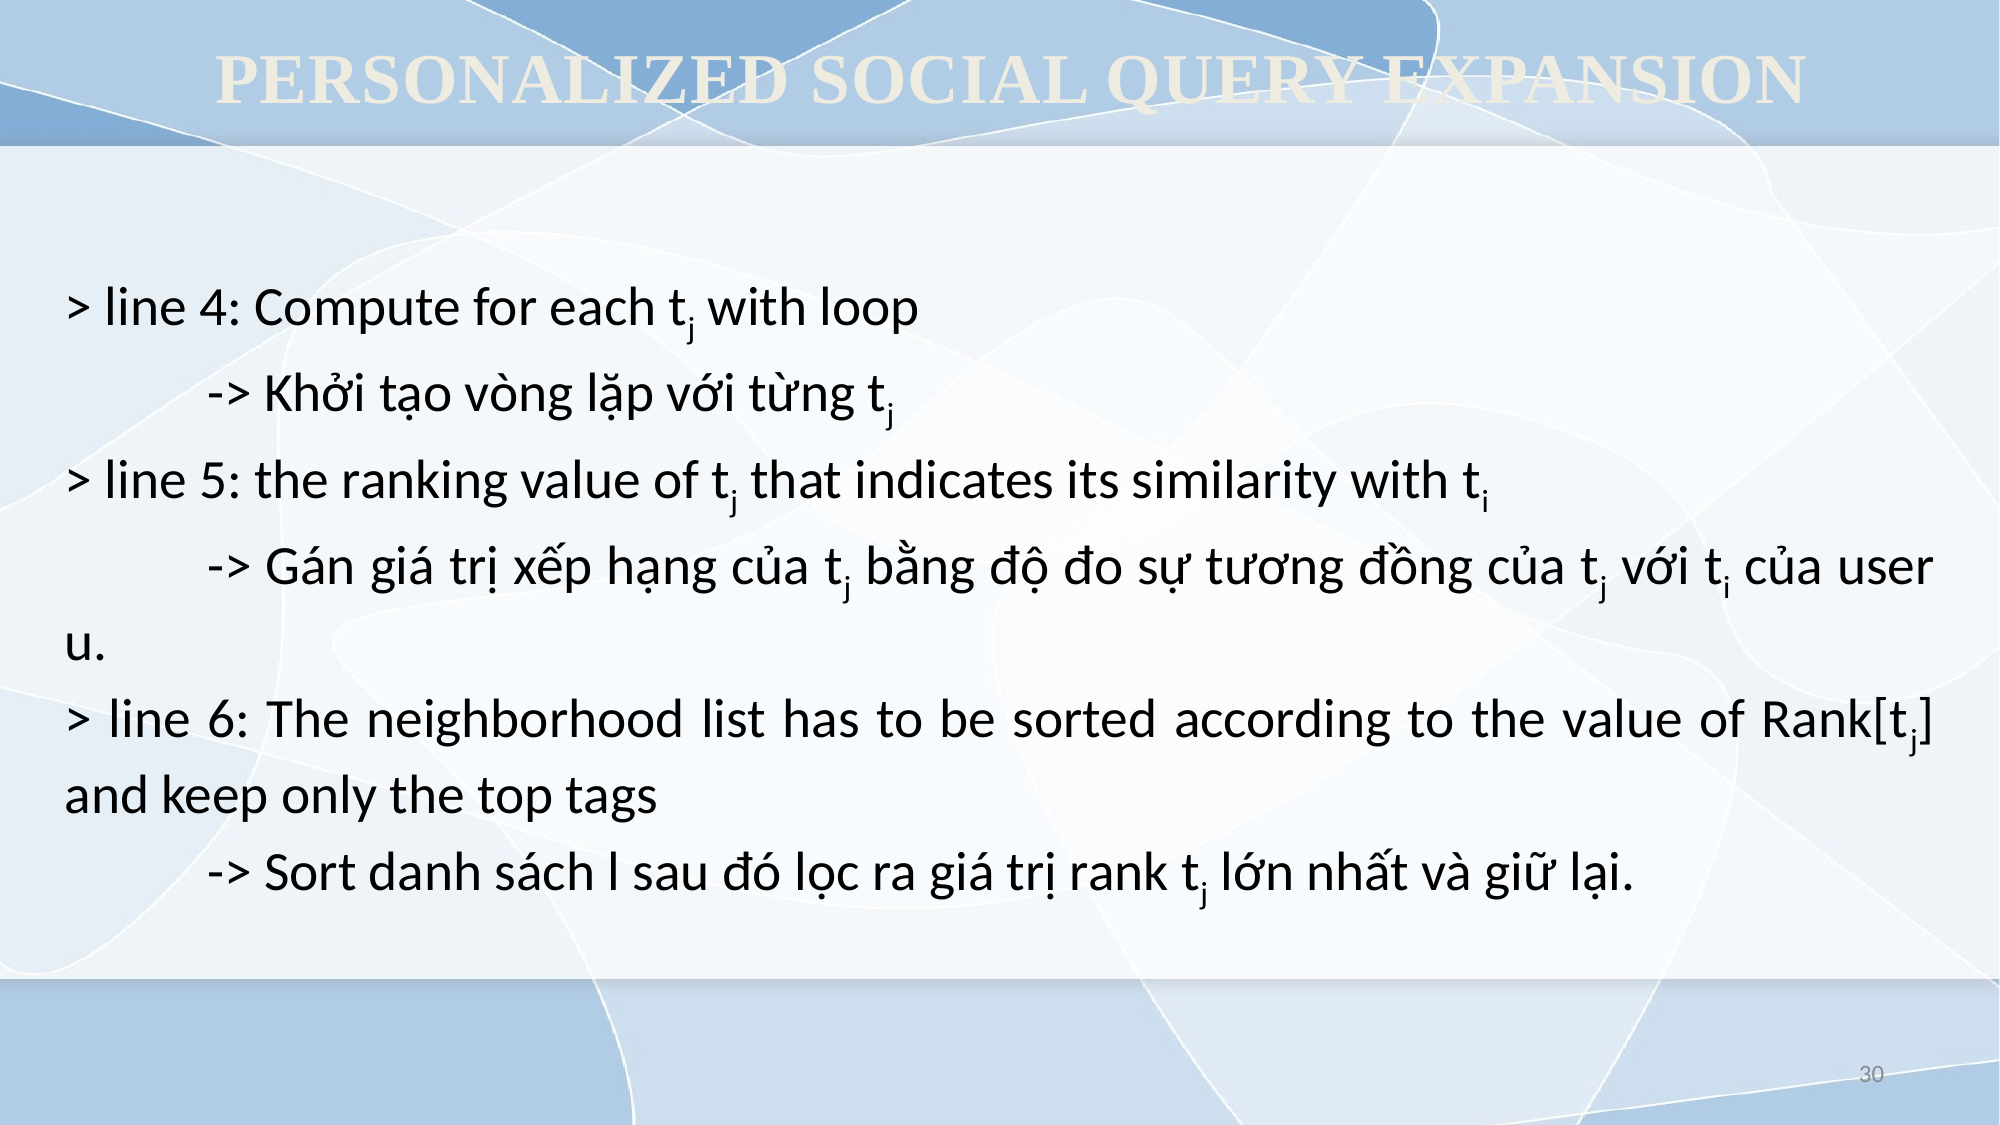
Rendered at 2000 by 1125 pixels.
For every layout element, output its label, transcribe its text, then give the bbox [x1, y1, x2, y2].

title PERSONALIZED SOCIAL QUERY EXPANSION [24, 0, 2000, 150]
slide_number 30 [1432, 1042, 1900, 1103]
list > line 4: Compute for each tj with loop -> Khởi tạo vòng lặp với từng tj > line 5: the ranking value of tj that indicates its similarity with ti -> Gán giá trị xếp hạng của tj bằng độ đo sự tương đồng của tj với ti của user u. > line 6: The neighborhood list has to be sorted according to the value of Rank[tj] and keep only the top tags -> Sort danh sách l sau đó lọc ra giá trị rank tj lớn nhất và giữ lại. [49, 262, 1950, 925]
